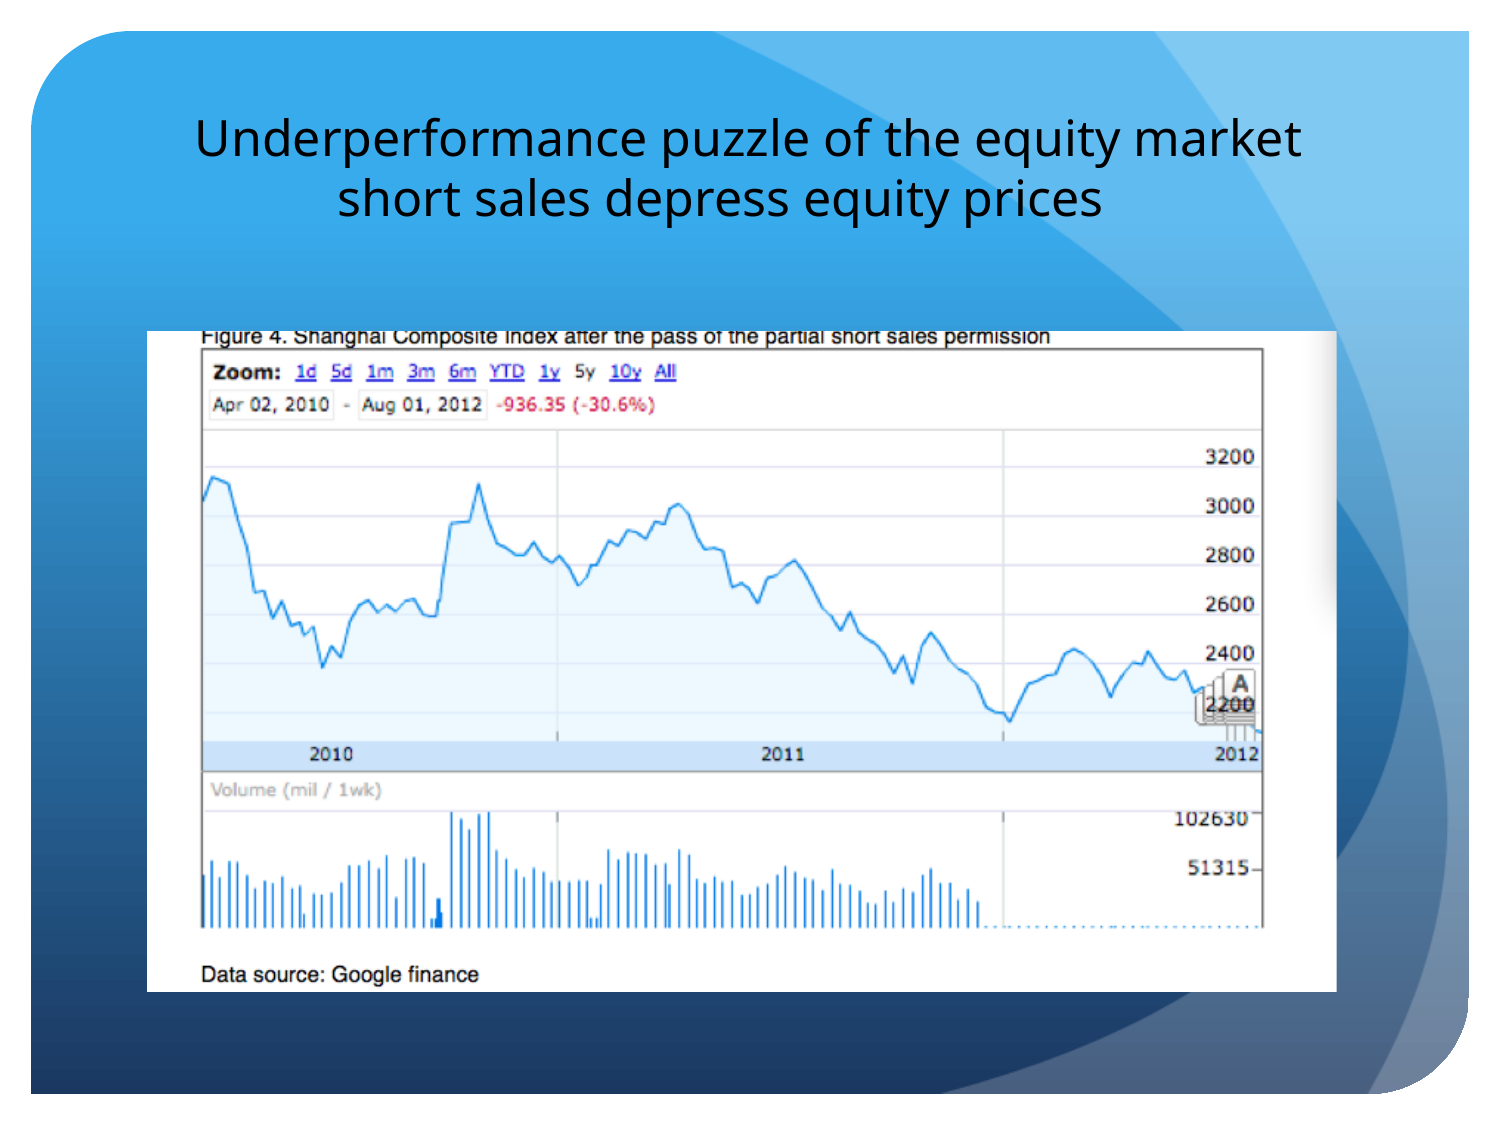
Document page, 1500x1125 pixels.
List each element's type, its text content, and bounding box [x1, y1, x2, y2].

title Underperformance puzzle of the equity market short sales depress equity prices [127, 62, 1372, 234]
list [146, 331, 1337, 993]
picture [24, 30, 1473, 1094]
